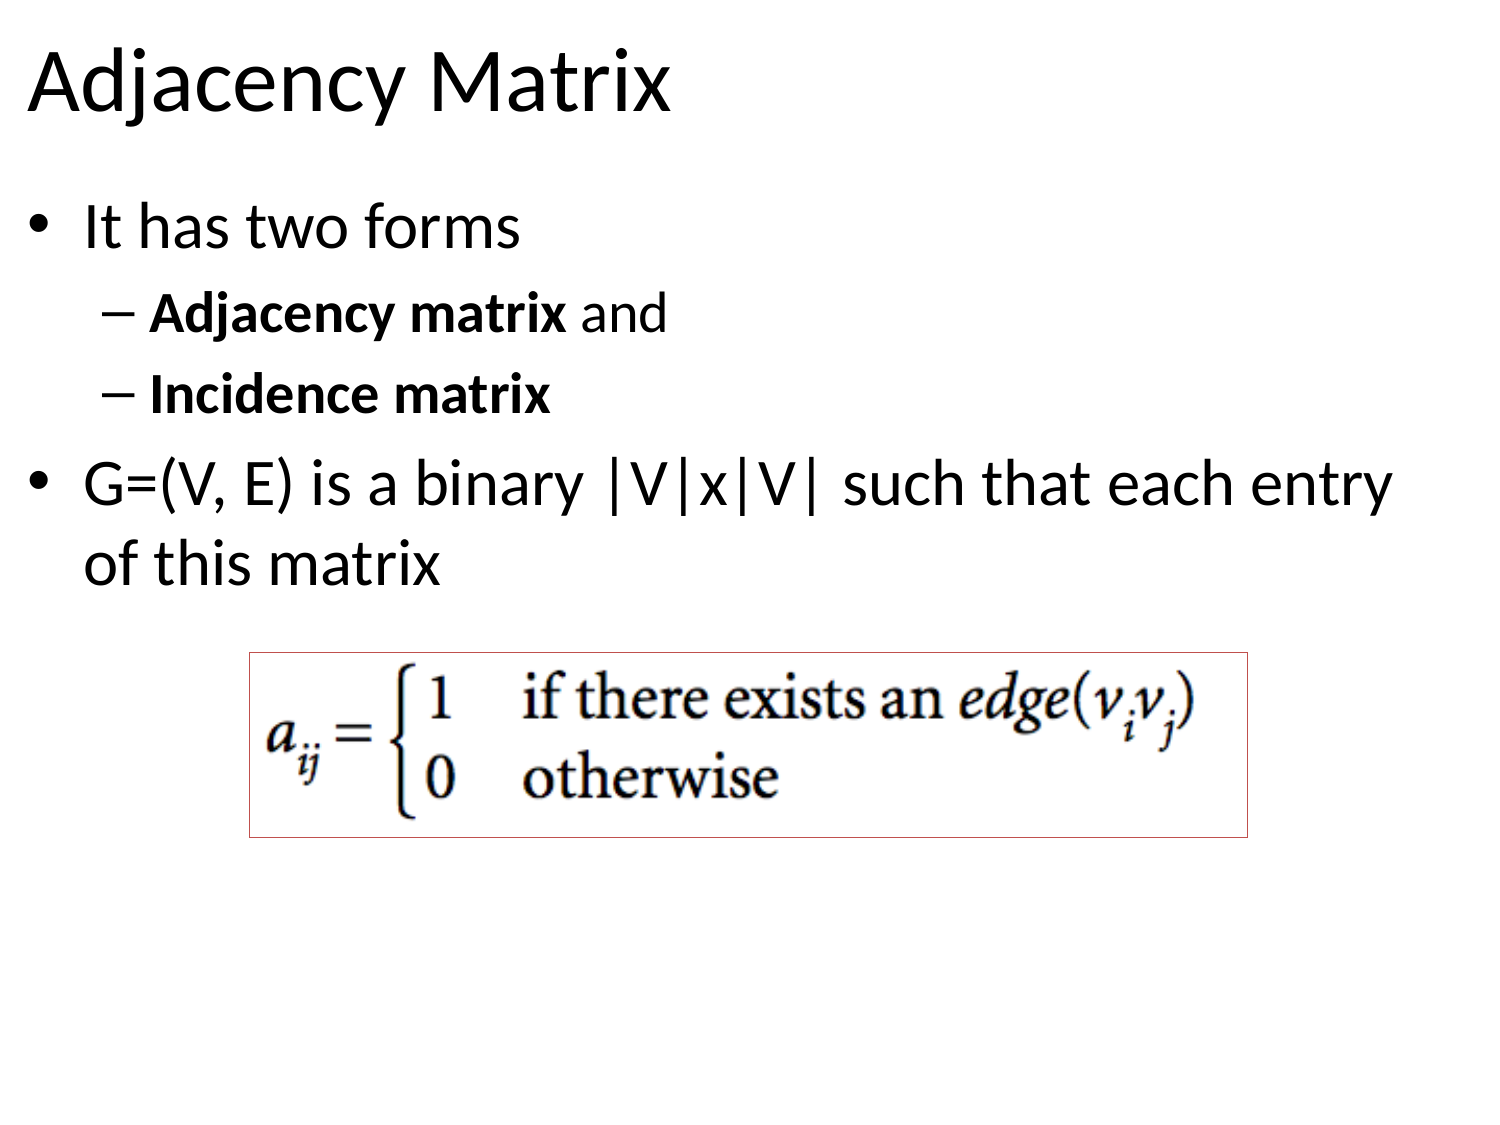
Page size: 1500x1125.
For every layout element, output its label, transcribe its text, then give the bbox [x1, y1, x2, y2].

picture [249, 651, 1249, 838]
title Adjacency Matrix [12, 12, 1475, 155]
list It has two forms Adjacency matrix and Incidence matrix G=(V, E) is a binary |V|x|V| such that each entry of this matrix [12, 174, 1475, 625]
